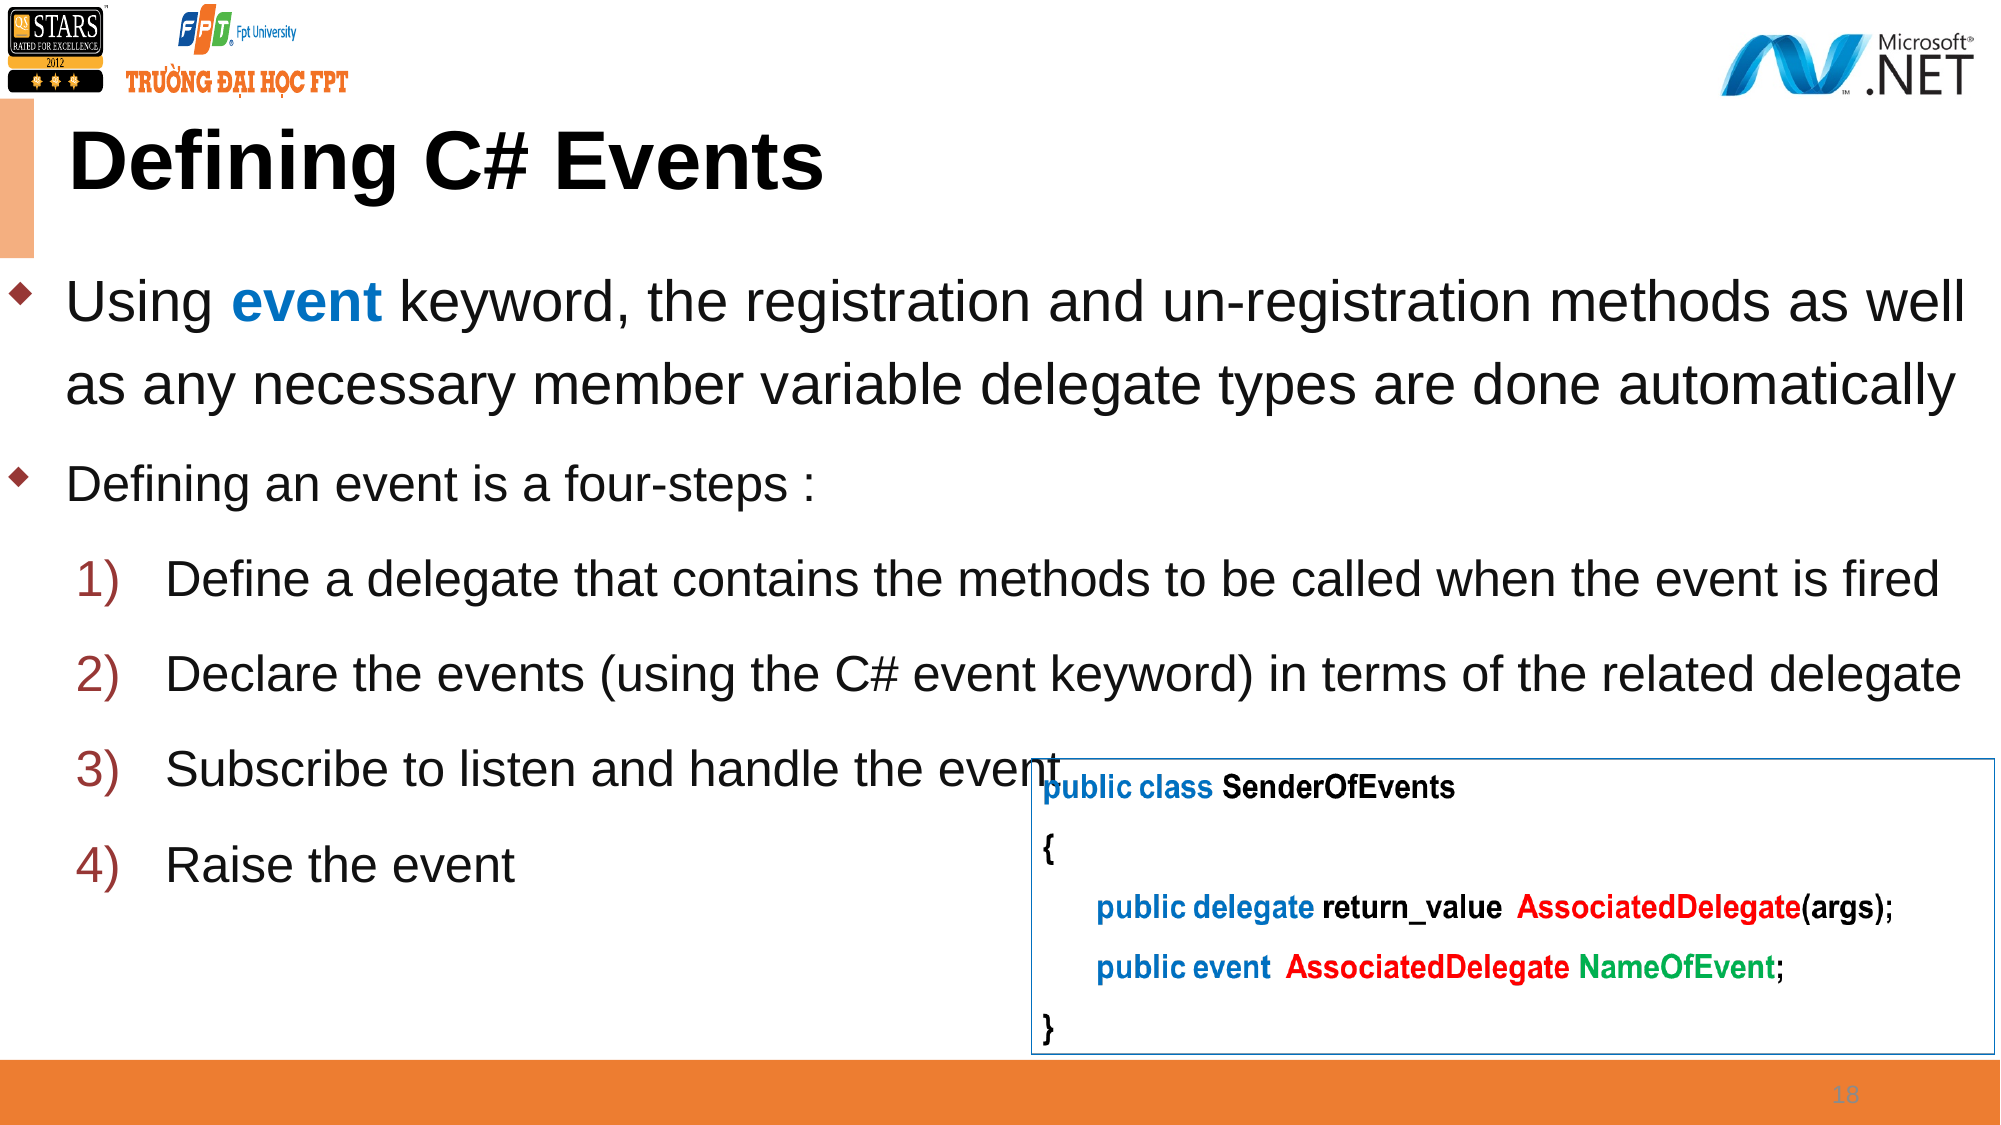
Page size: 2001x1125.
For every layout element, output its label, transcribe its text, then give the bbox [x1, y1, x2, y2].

list Using event keyword, the registration and un-registration methods as well as any necessary member variable delegate types are done automatically Defining an event is a four-steps : Define a delegate that contains the methods to be called when the event is fired Declare the events (using the C# event keyword) in terms of the related delegate Subscribe to listen and handle the event Raise the event [0, 241, 1983, 914]
picture [1024, 755, 1995, 1066]
title Defining C# Events [43, 110, 852, 216]
slide_number 18 [1424, 1066, 1875, 1123]
picture [1685, 0, 2001, 129]
